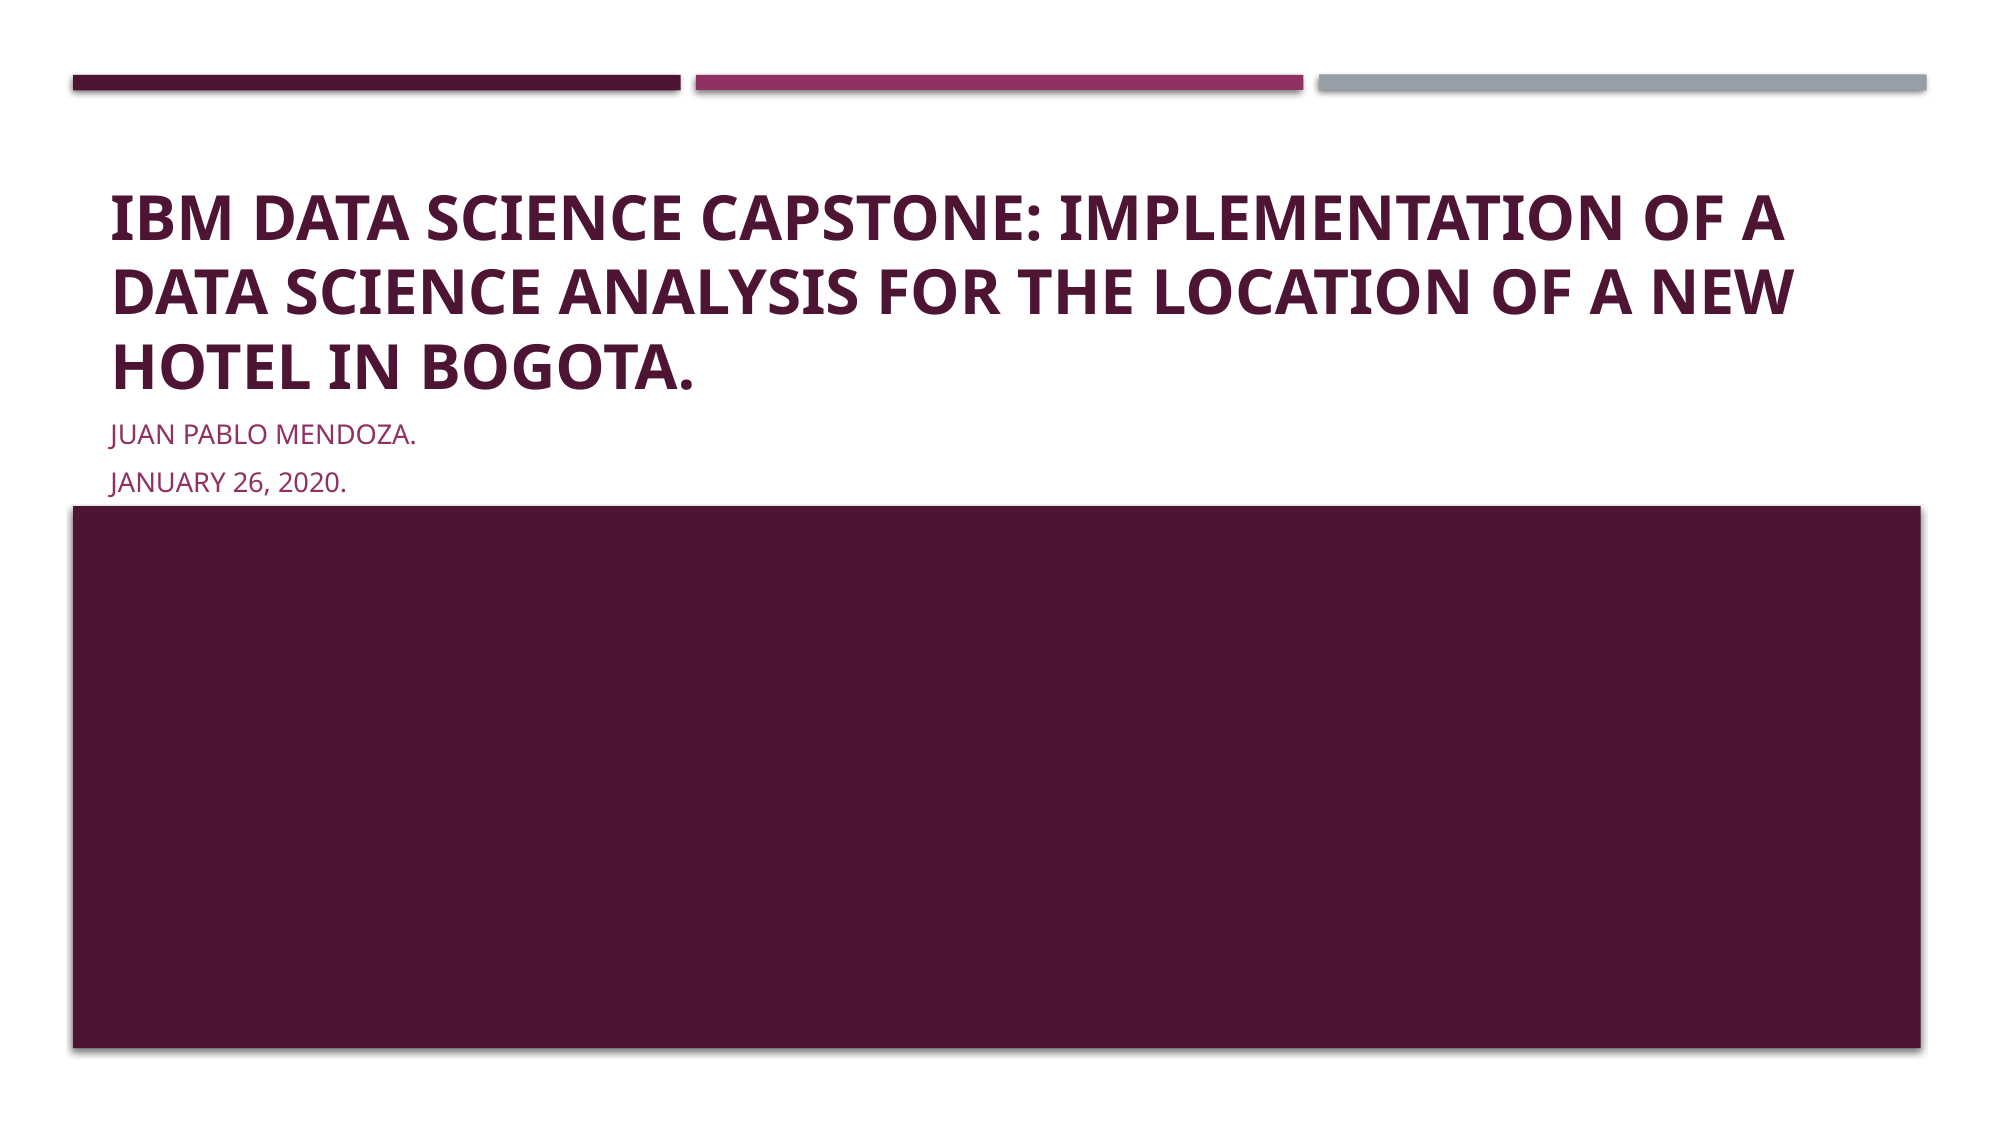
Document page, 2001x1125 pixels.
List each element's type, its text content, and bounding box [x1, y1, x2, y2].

subtitle Juan Pablo Mendoza. January 26, 2020. [95, 409, 1899, 507]
title IBM Data Science Capstone: Implementation of a Data Science Analysis for the location of a new Hotel in Bogota. [95, 167, 1899, 409]
